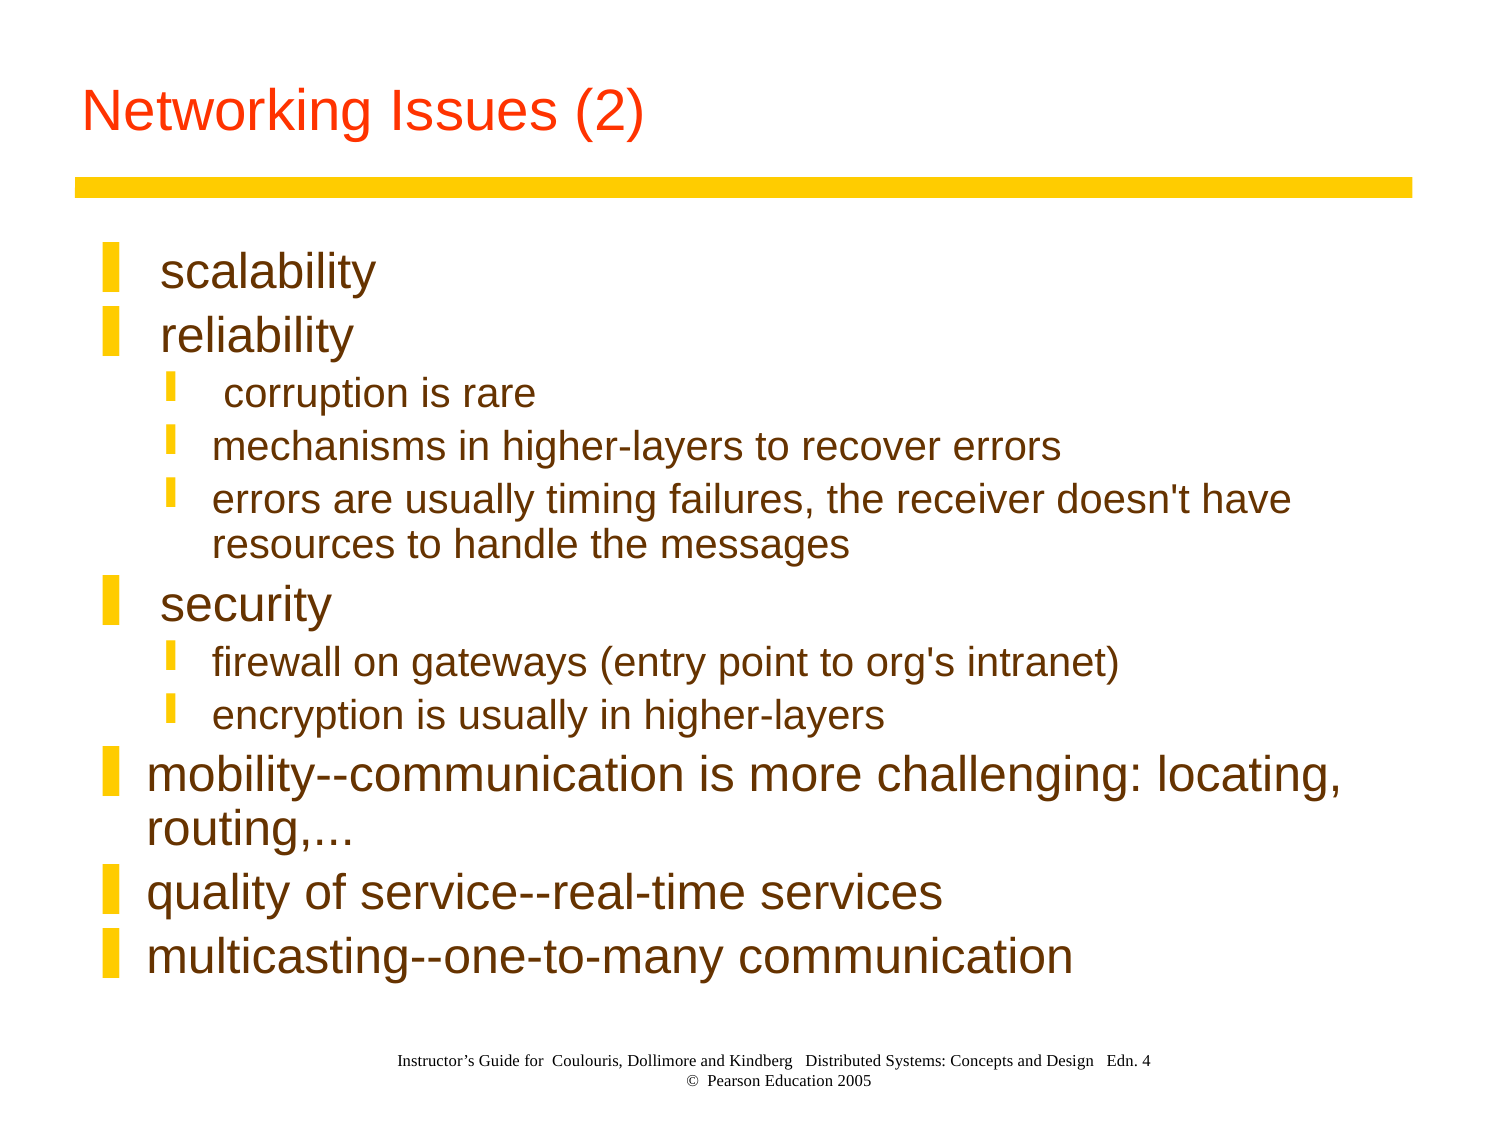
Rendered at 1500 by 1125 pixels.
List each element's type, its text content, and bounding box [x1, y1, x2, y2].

footer Instructor’s Guide for Coulouris, Dollimore and Kindberg Distributed Systems: Concepts and Design Edn. 4 © Pearson Education 2005 [324, 1049, 1238, 1098]
title Networking Issues (2) [66, 37, 1413, 151]
list scalability reliability corruption is rare mechanisms in higher-layers to recover errors errors are usually timing failures, the receiver doesn't have resources to handle the messages security firewall on gateways (entry point to org's intranet) encryption is usually in higher-layers mobility--communication is more challenging: locating, routing,... quality of service--real-time services multicasting--one-to-many communication [74, 237, 1417, 1026]
